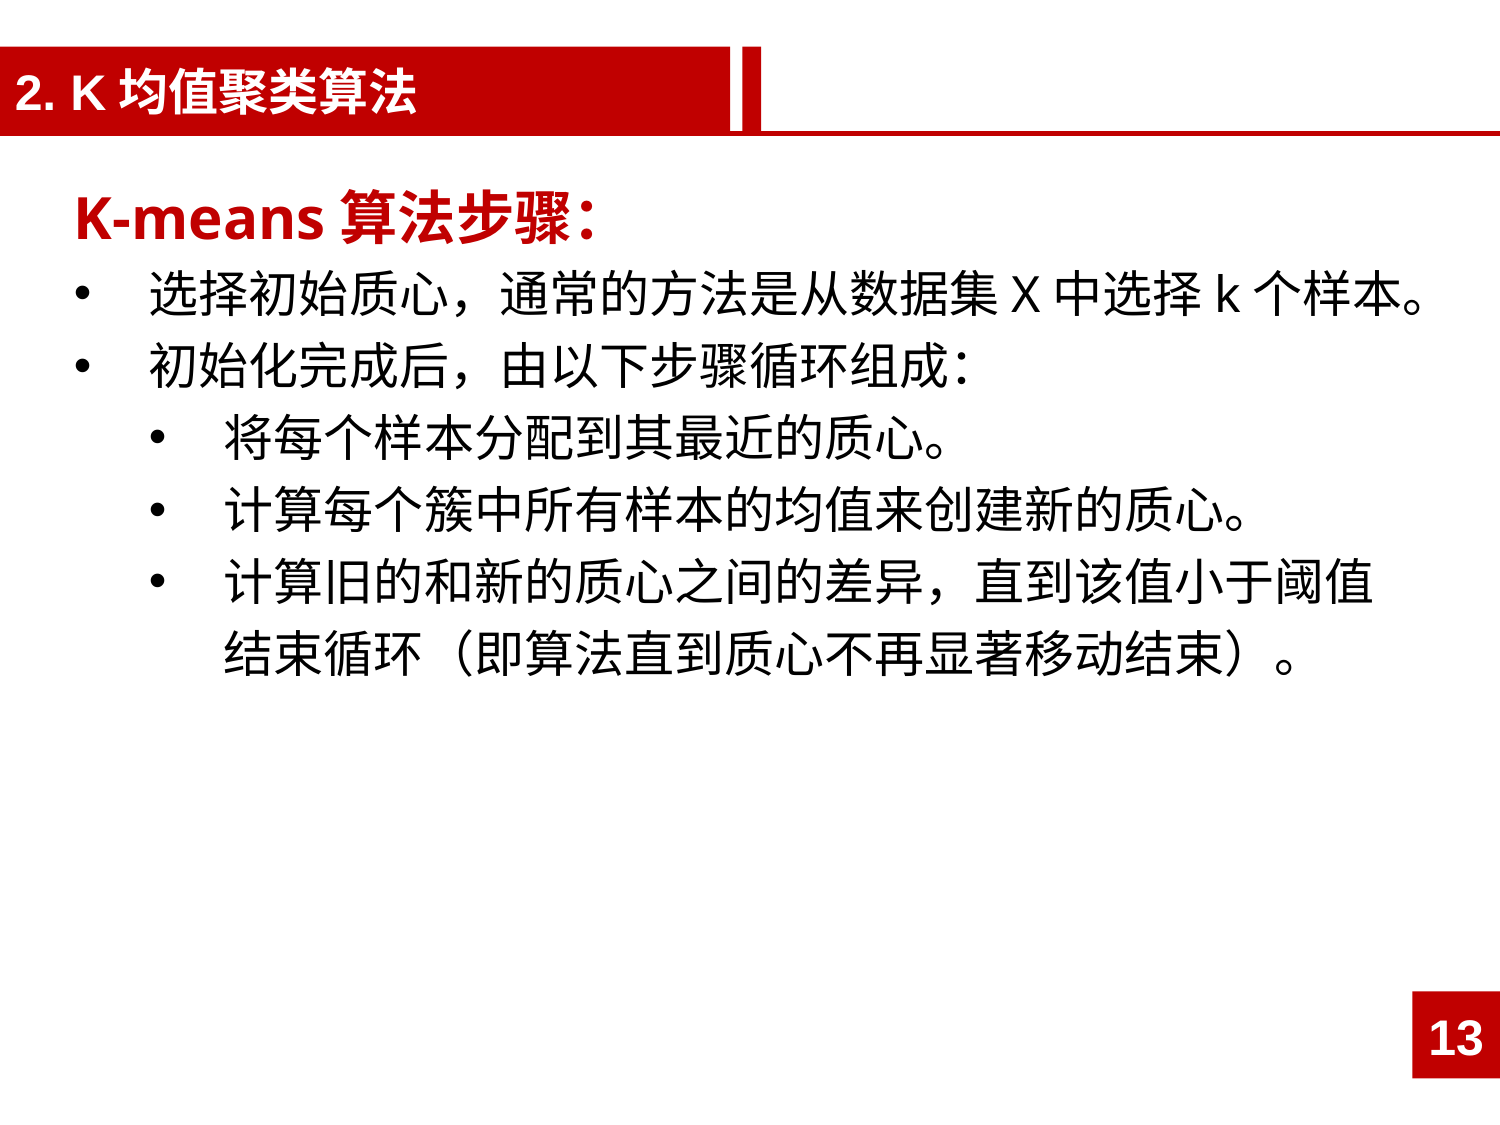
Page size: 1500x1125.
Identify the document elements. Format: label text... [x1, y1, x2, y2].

text_box 13 [1412, 991, 1500, 1079]
text_box [742, 46, 762, 130]
text_box K-means算法步骤： 选择初始质心，通常的方法是从数据集X中选择k个样本。 初始化完成后，由以下步骤循环组成： 将每个样本分配到其最近的质心。 计算每个簇中所有样本的均值来创建新的质心。 计算旧的和新的质心之间的差异，直到该值小于阈值结束循环（即算法直到质心不再显著移动结束）。 [74, 166, 1405, 1070]
text_box 2. K均值聚类算法 [0, 46, 731, 132]
